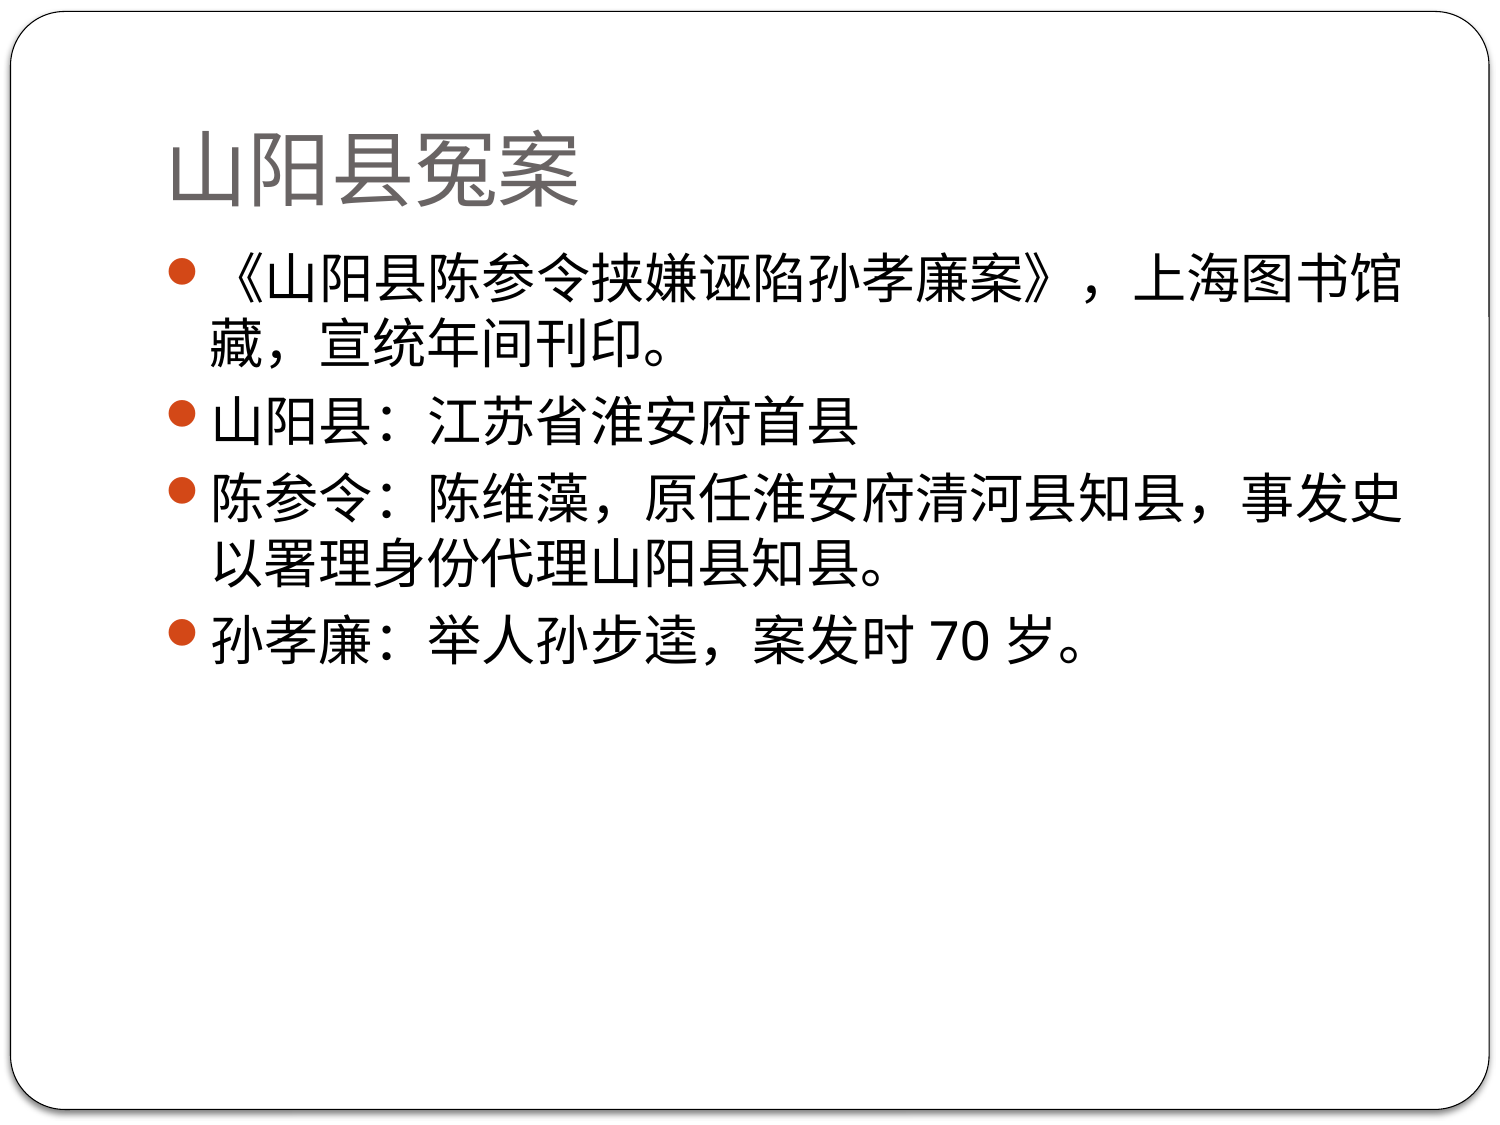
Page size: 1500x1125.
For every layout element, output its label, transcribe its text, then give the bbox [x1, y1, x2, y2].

title 山阳县冤案 [150, 45, 1425, 233]
list 《山阳县陈参令挟嫌诬陷孙孝廉案》，上海图书馆藏，宣统年间刊印。 山阳县：江苏省淮安府首县 陈参令：陈维藻，原任淮安府清河县知县，事发史以署理身份代理山阳县知县。 孙孝廉：举人孙步逵，案发时70岁。 [150, 237, 1425, 988]
